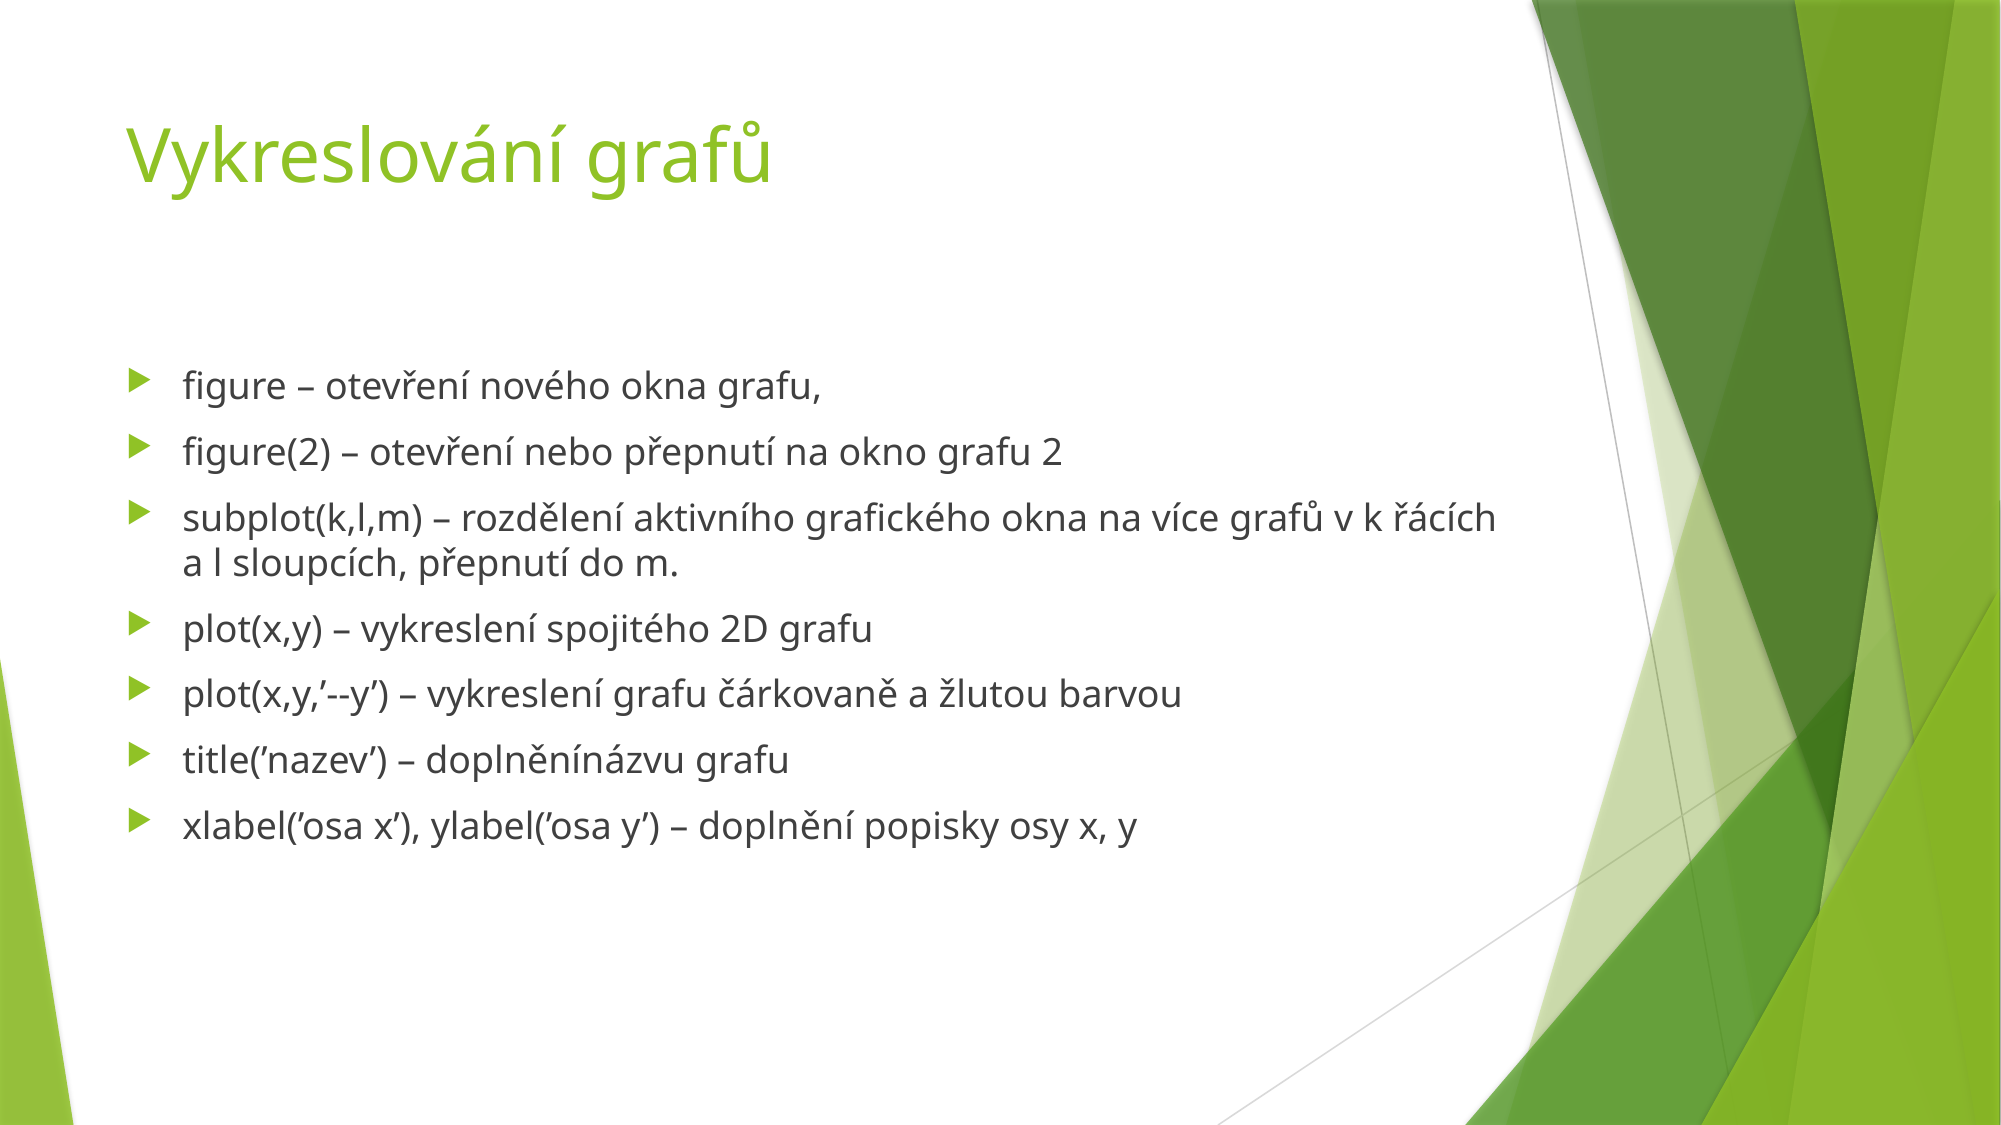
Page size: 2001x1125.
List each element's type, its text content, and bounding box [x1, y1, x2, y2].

list figure – otevření nového okna grafu, figure(2) – otevření nebo přepnutí na okno grafu 2 subplot(k,l,m) – rozdělení aktivního grafického okna na více grafů v k řácích a l sloupcích, přepnutí do m. plot(x,y) – vykreslení spojitého 2D grafu plot(x,y,’--y’) – vykreslení grafu čárkovaně a žlutou barvou title(’nazev’) – doplněnínázvu grafu xlabel(’osa x’), ylabel(’osa y’) – doplnění popisky osy x, y [111, 354, 1522, 992]
title Vykreslování grafů [111, 99, 1522, 317]
